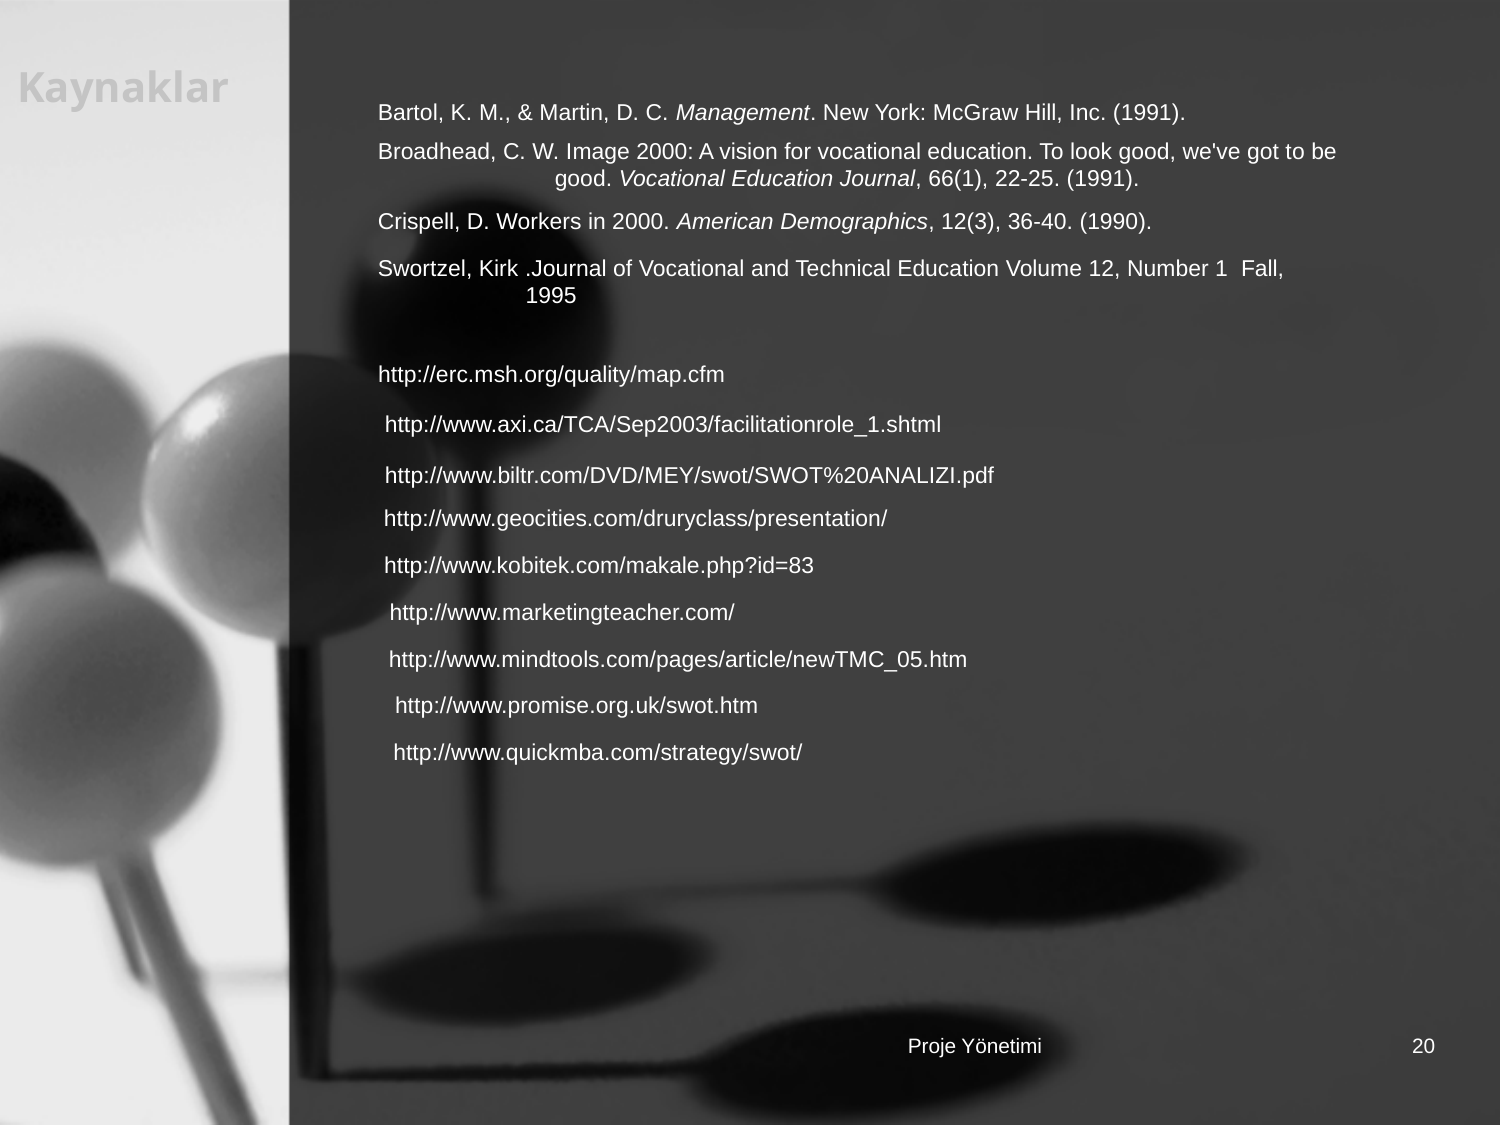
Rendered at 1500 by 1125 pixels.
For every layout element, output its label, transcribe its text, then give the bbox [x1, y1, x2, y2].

text_box Crispell, D. Workers in 2000. American Demographics, 12(3), 36-40. (1990). [363, 199, 1392, 242]
title Kaynaklar [2, 18, 1141, 153]
text_box http://www.promise.org.uk/swot.htm [380, 683, 774, 726]
picture [0, 0, 1500, 1125]
footer Proje Yönetimi [737, 1024, 1213, 1101]
text_box Bartol, K. M., & Martin, D. C. Management. New York: McGraw Hill, Inc. (1991). [363, 90, 1392, 129]
text_box http://www.geocities.com/druryclass/presentation/ [369, 496, 903, 539]
text_box http://www.biltr.com/DVD/MEY/swot/SWOT%20ANALIZI.pdf [370, 453, 1011, 496]
text_box http://www.marketingteacher.com/ [374, 589, 751, 633]
text_box Broadhead, C. W. Image 2000: A vision for vocational education. To look good, we've got to be good. Vocational Education Journal, 66(1), 22-25. (1991). [363, 129, 1392, 199]
text_box http://www.kobitek.com/makale.php?id=83 [369, 543, 830, 586]
slide_number 20 [1237, 1024, 1451, 1101]
text_box Swortzel, Kirk .Journal of Vocational and Technical Education Volume 12, Number 1 Fall, 1995 [363, 246, 1308, 316]
text_box http://erc.msh.org/quality/map.cfm [363, 352, 741, 395]
text_box http://www.quickmba.com/strategy/swot/ [378, 730, 819, 773]
text_box http://www.mindtools.com/pages/article/newTMC_05.htm [374, 636, 984, 679]
text_box http://www.axi.ca/TCA/Sep2003/facilitationrole_1.shtml [370, 402, 957, 445]
